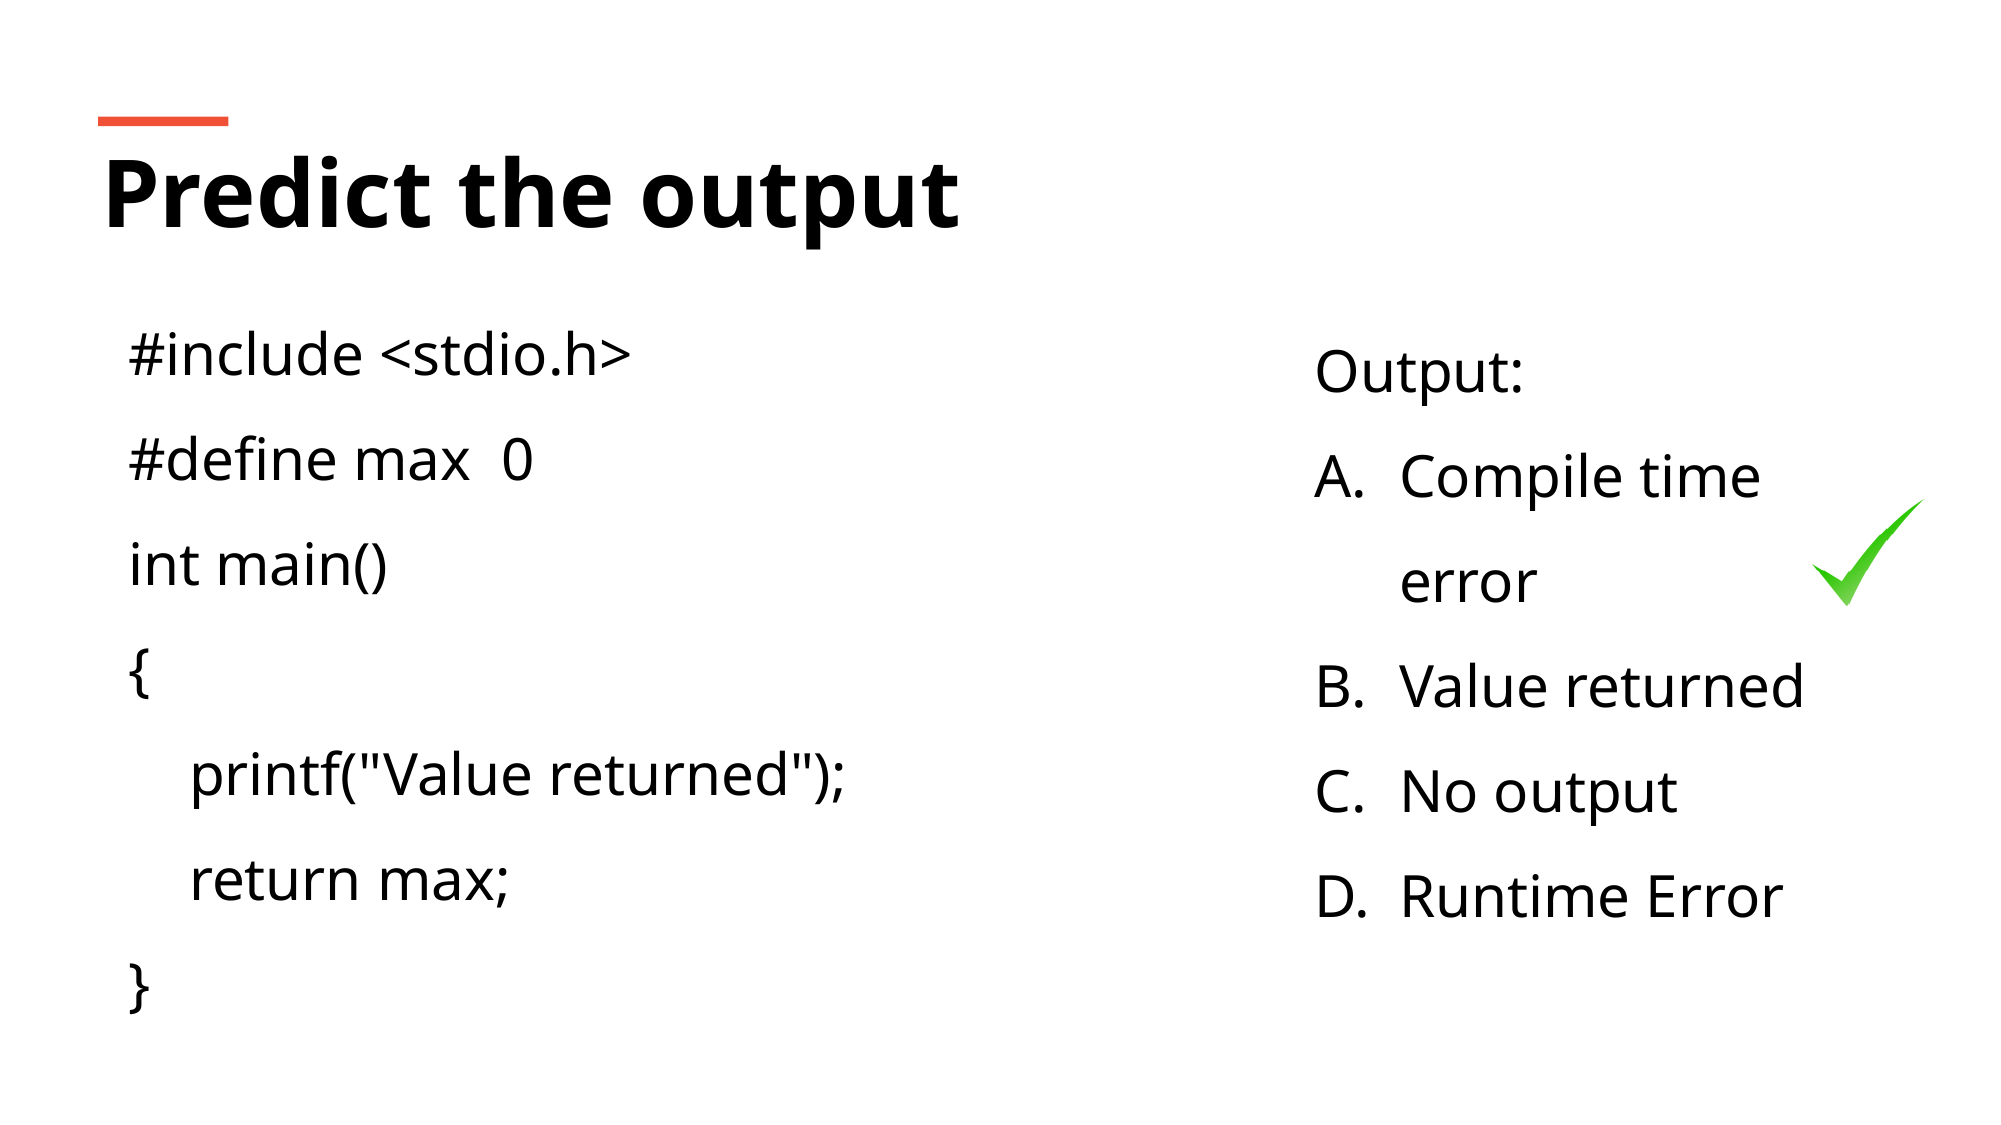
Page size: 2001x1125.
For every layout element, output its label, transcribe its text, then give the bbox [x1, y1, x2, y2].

text_box Predict the output [86, 126, 1914, 254]
text_box Output: Compile time error Value returned No output Runtime Error [1299, 292, 1913, 937]
text_box [96, 115, 231, 128]
text_box #include <stdio.h> #define max 0 int main() { printf("Value returned"); return max; } [113, 274, 1850, 1125]
picture [1812, 499, 1926, 606]
